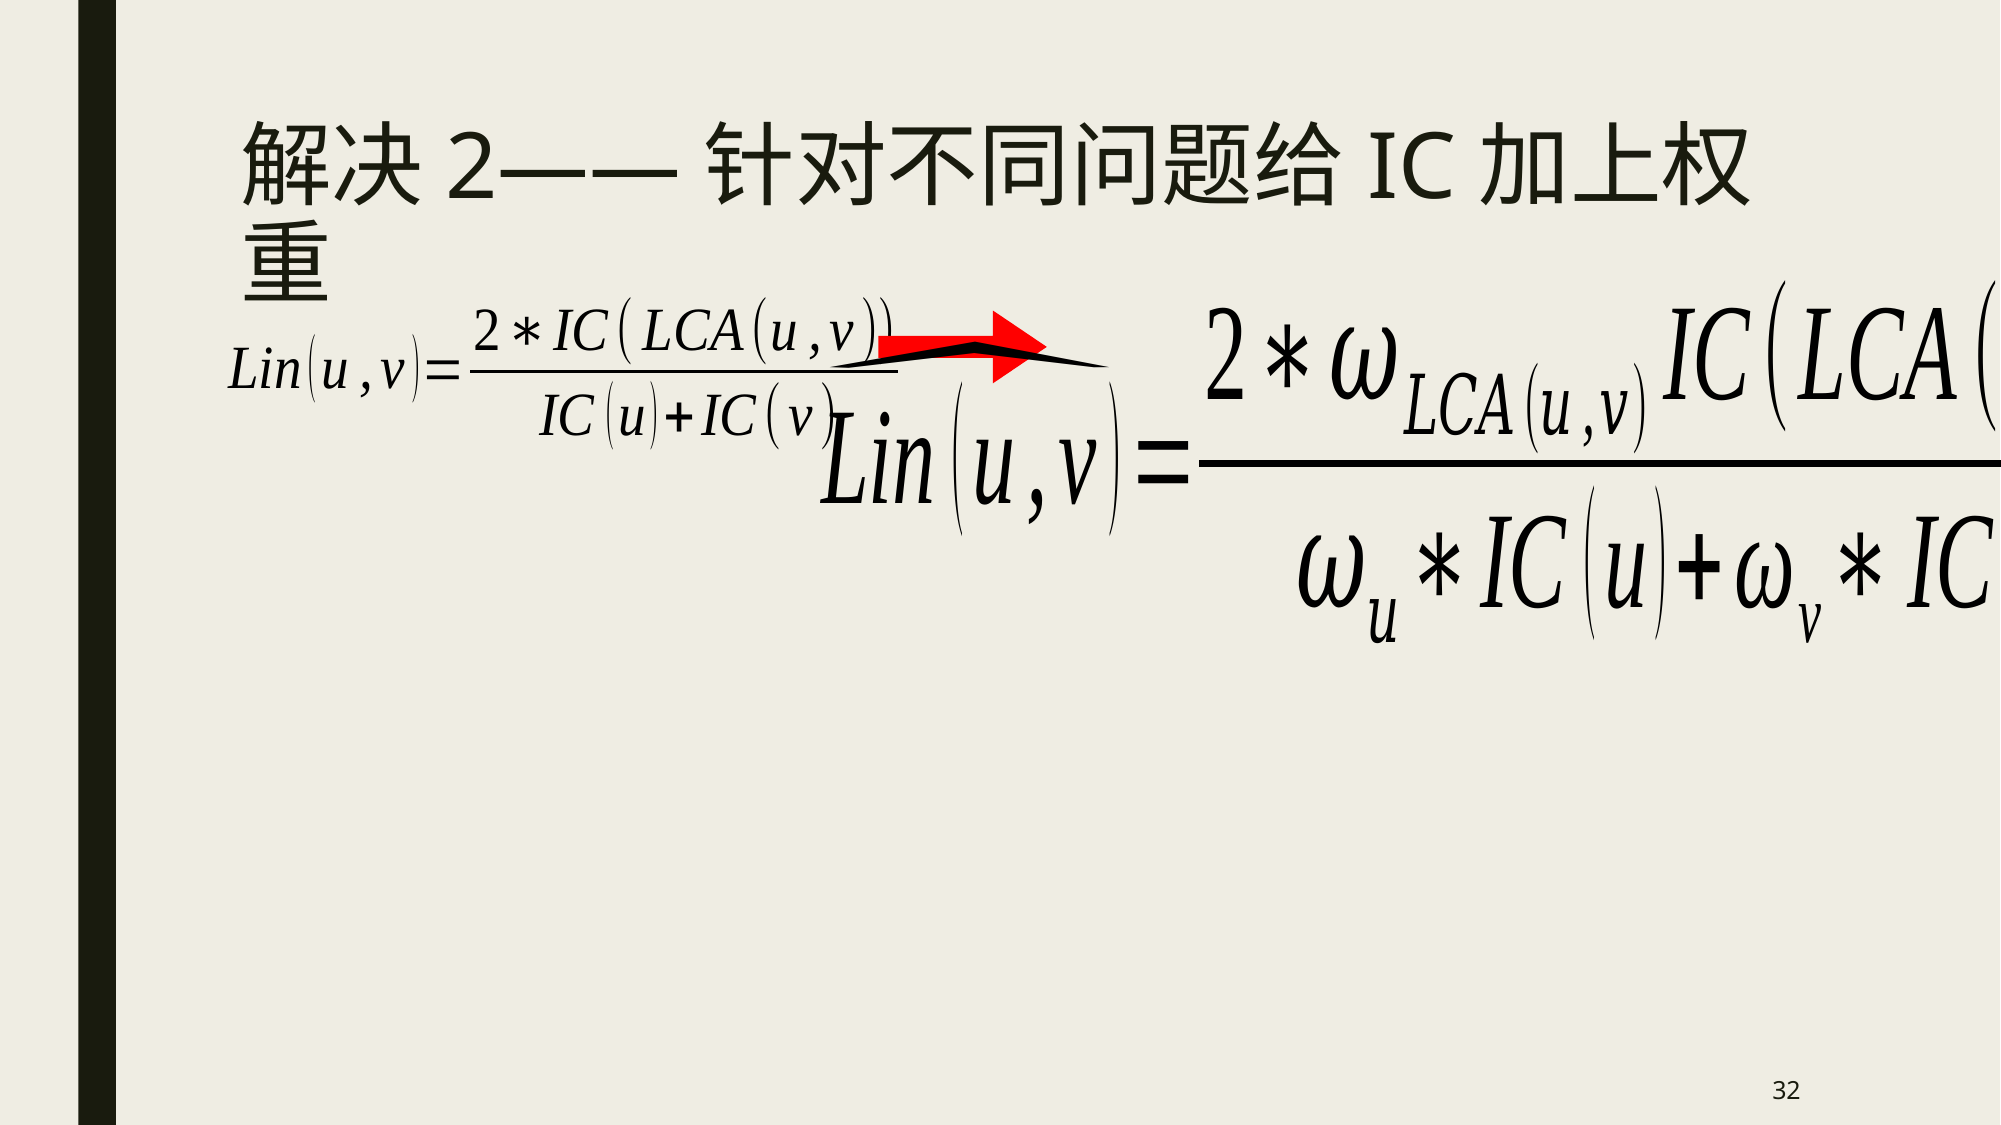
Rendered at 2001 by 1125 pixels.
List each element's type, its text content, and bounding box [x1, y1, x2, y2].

slide_number 32 [1553, 1058, 1816, 1125]
text_box [911, 353, 1033, 386]
text_box [875, 307, 1050, 359]
title 解决2——针对不同问题给IC加上权重 [225, 112, 1800, 357]
